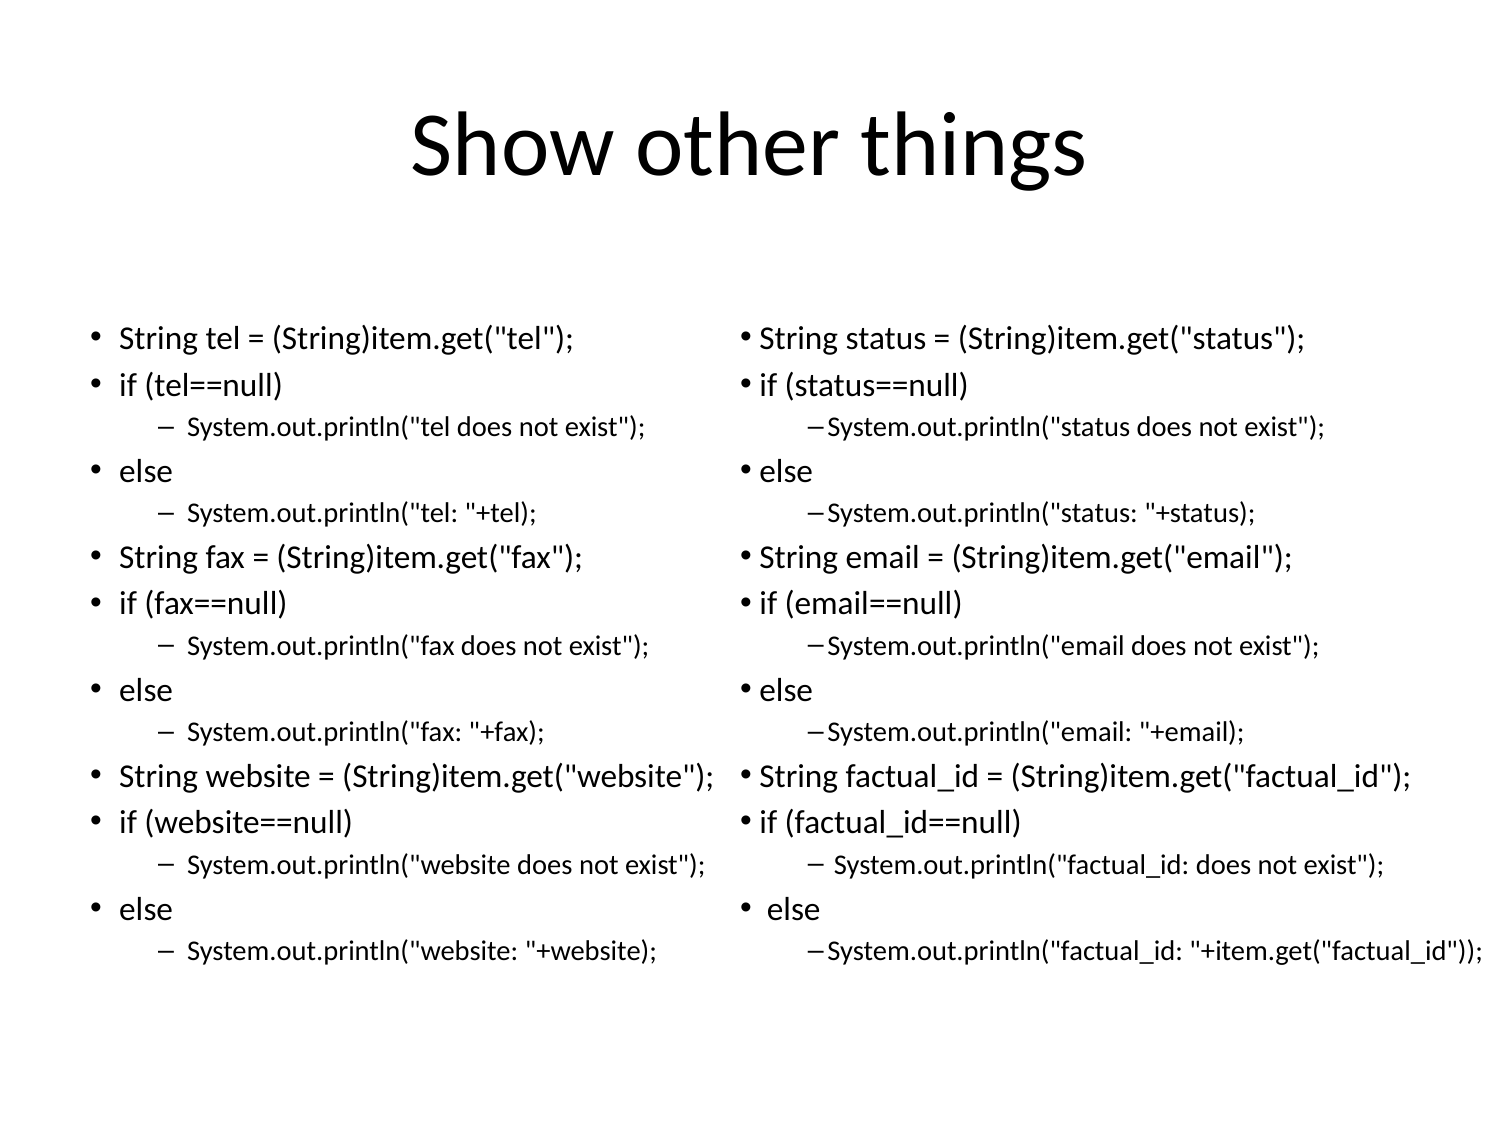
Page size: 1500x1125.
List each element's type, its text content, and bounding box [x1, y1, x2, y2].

title Show other things [75, 45, 1425, 233]
list String tel = (String)item.get("tel"); if (tel==null) System.out.println("tel does not exist"); else System.out.println("tel: "+tel); String fax = (String)item.get("fax"); if (fax==null) System.out.println("fax does not exist"); else System.out.println("fax: "+fax); String website = (String)item.get("website"); if (website==null) System.out.println("website does not exist"); else System.out.println("website: "+website); [75, 262, 725, 1005]
list String status = (String)item.get("status"); if (status==null) System.out.println("status does not exist"); else System.out.println("status: "+status); String email = (String)item.get("email"); if (email==null) System.out.println("email does not exist"); else System.out.println("email: "+email); String factual_id = (String)item.get("factual_id"); if (factual_id==null) System.out.println("factual_id: does not exist"); else System.out.println("factual_id: "+item.get("factual_id")); [725, 262, 1500, 1005]
